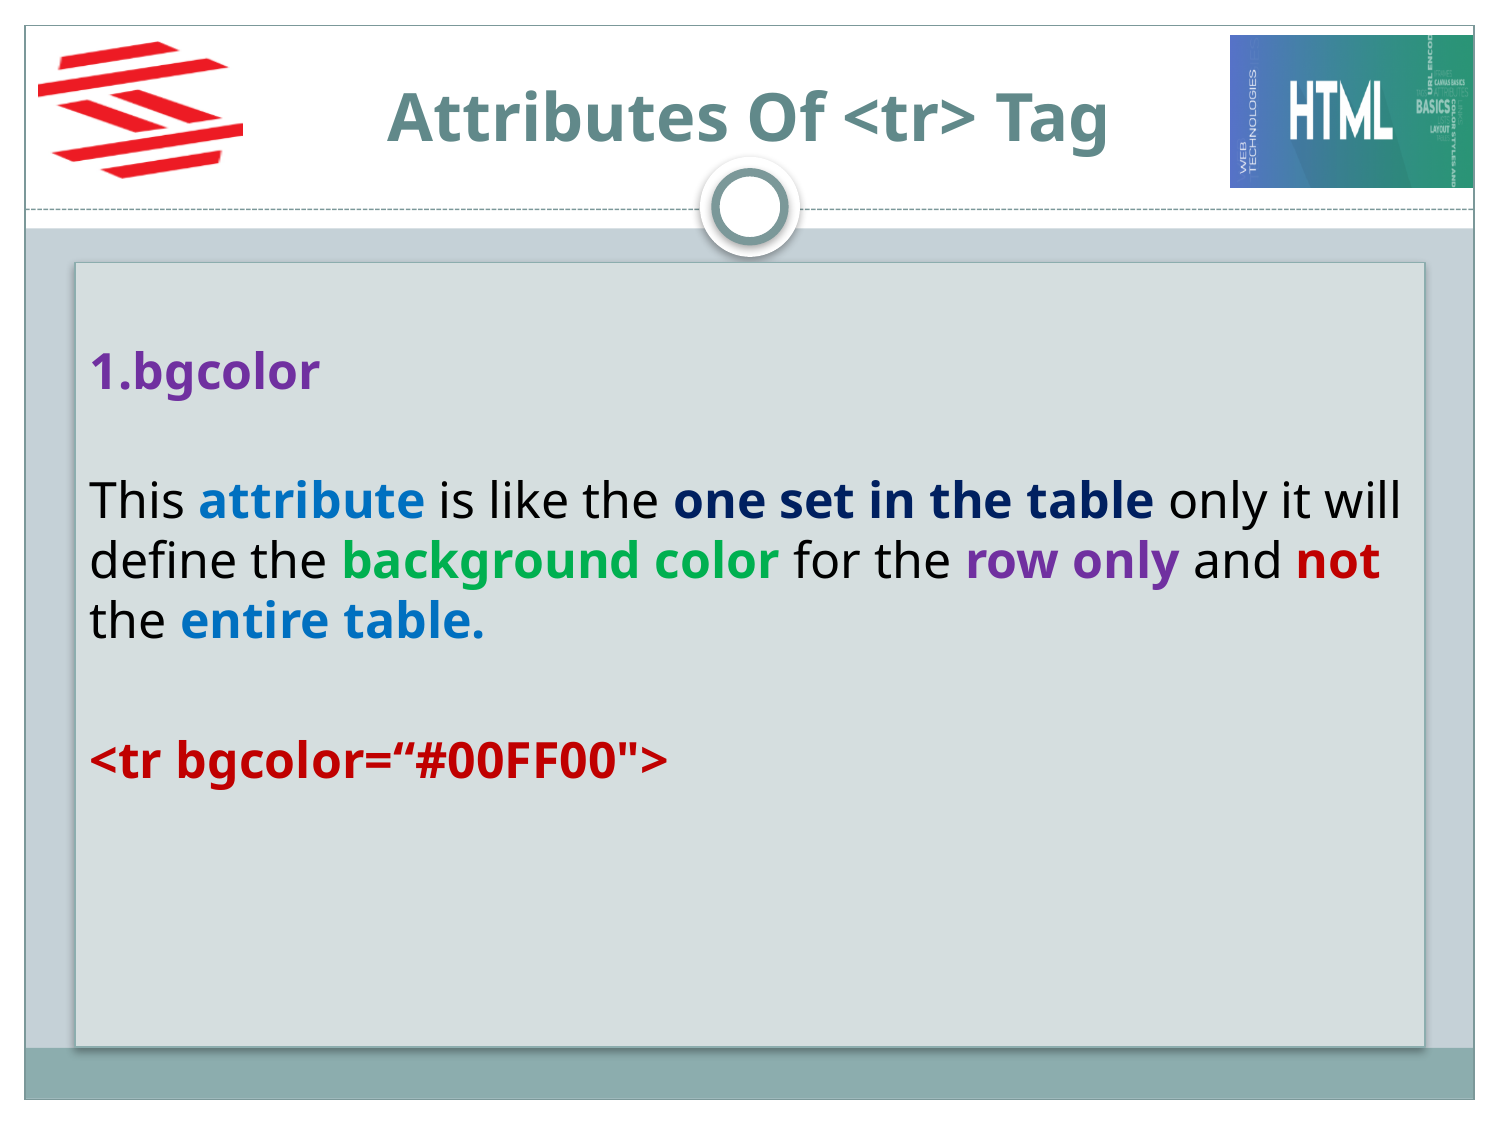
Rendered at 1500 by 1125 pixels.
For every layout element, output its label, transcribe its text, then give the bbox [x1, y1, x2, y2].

picture [37, 40, 243, 185]
picture [1230, 34, 1473, 188]
title Attributes Of <tr> Tag [237, 37, 1225, 162]
list 1.bgcolor This attribute is like the one set in the table only it will define the background color for the row only and not the entire table. <tr bgcolor=“#00FF00"> [74, 262, 1426, 1048]
